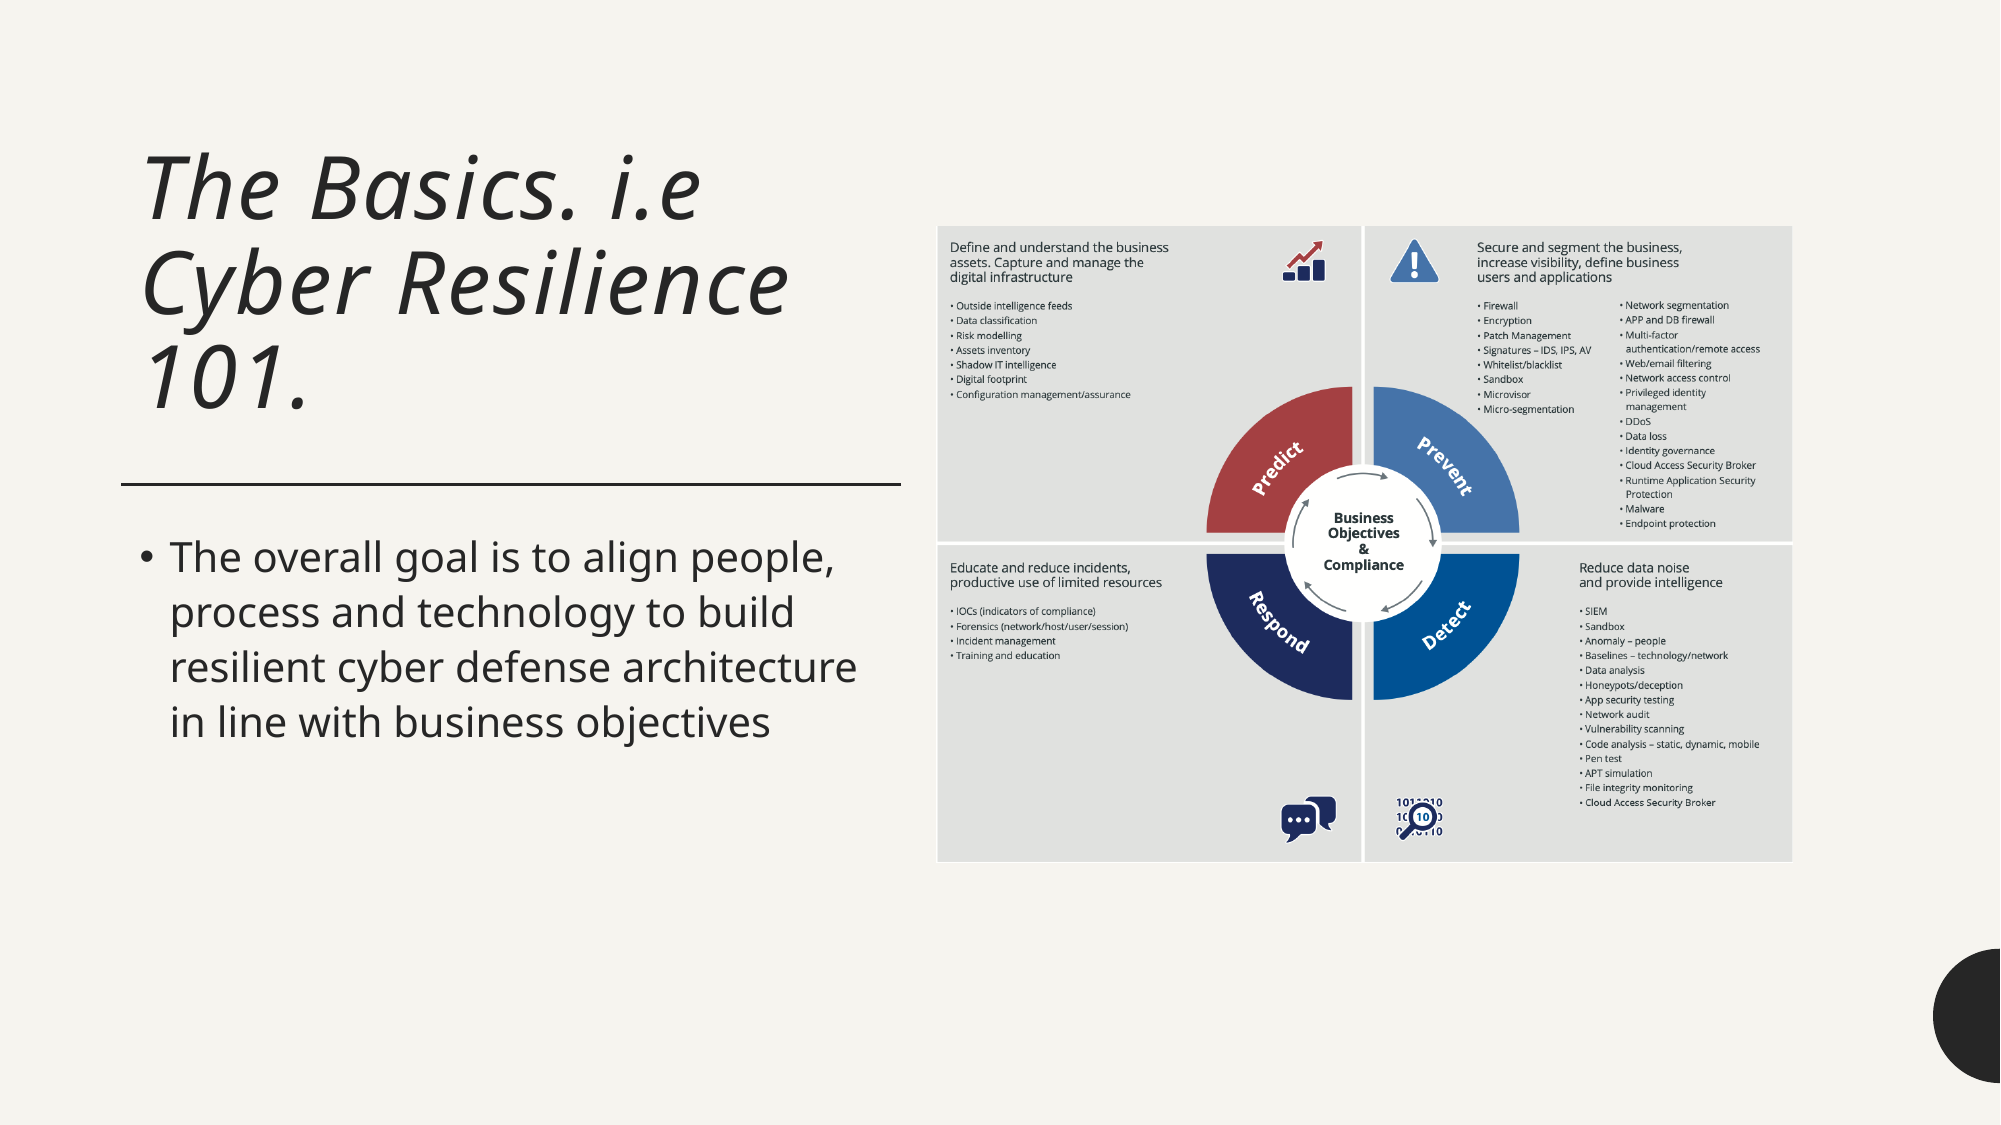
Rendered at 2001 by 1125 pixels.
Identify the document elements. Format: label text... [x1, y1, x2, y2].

text_box [0, 0, 2000, 1125]
list The overall goal is to align people, process and technology to build resilient cyber defense architecture in line with business objectives [124, 518, 909, 949]
title The Basics. i.e Cyber Resilience 101. [124, 124, 909, 448]
picture [936, 226, 1793, 863]
text_box [1933, 948, 2000, 1084]
